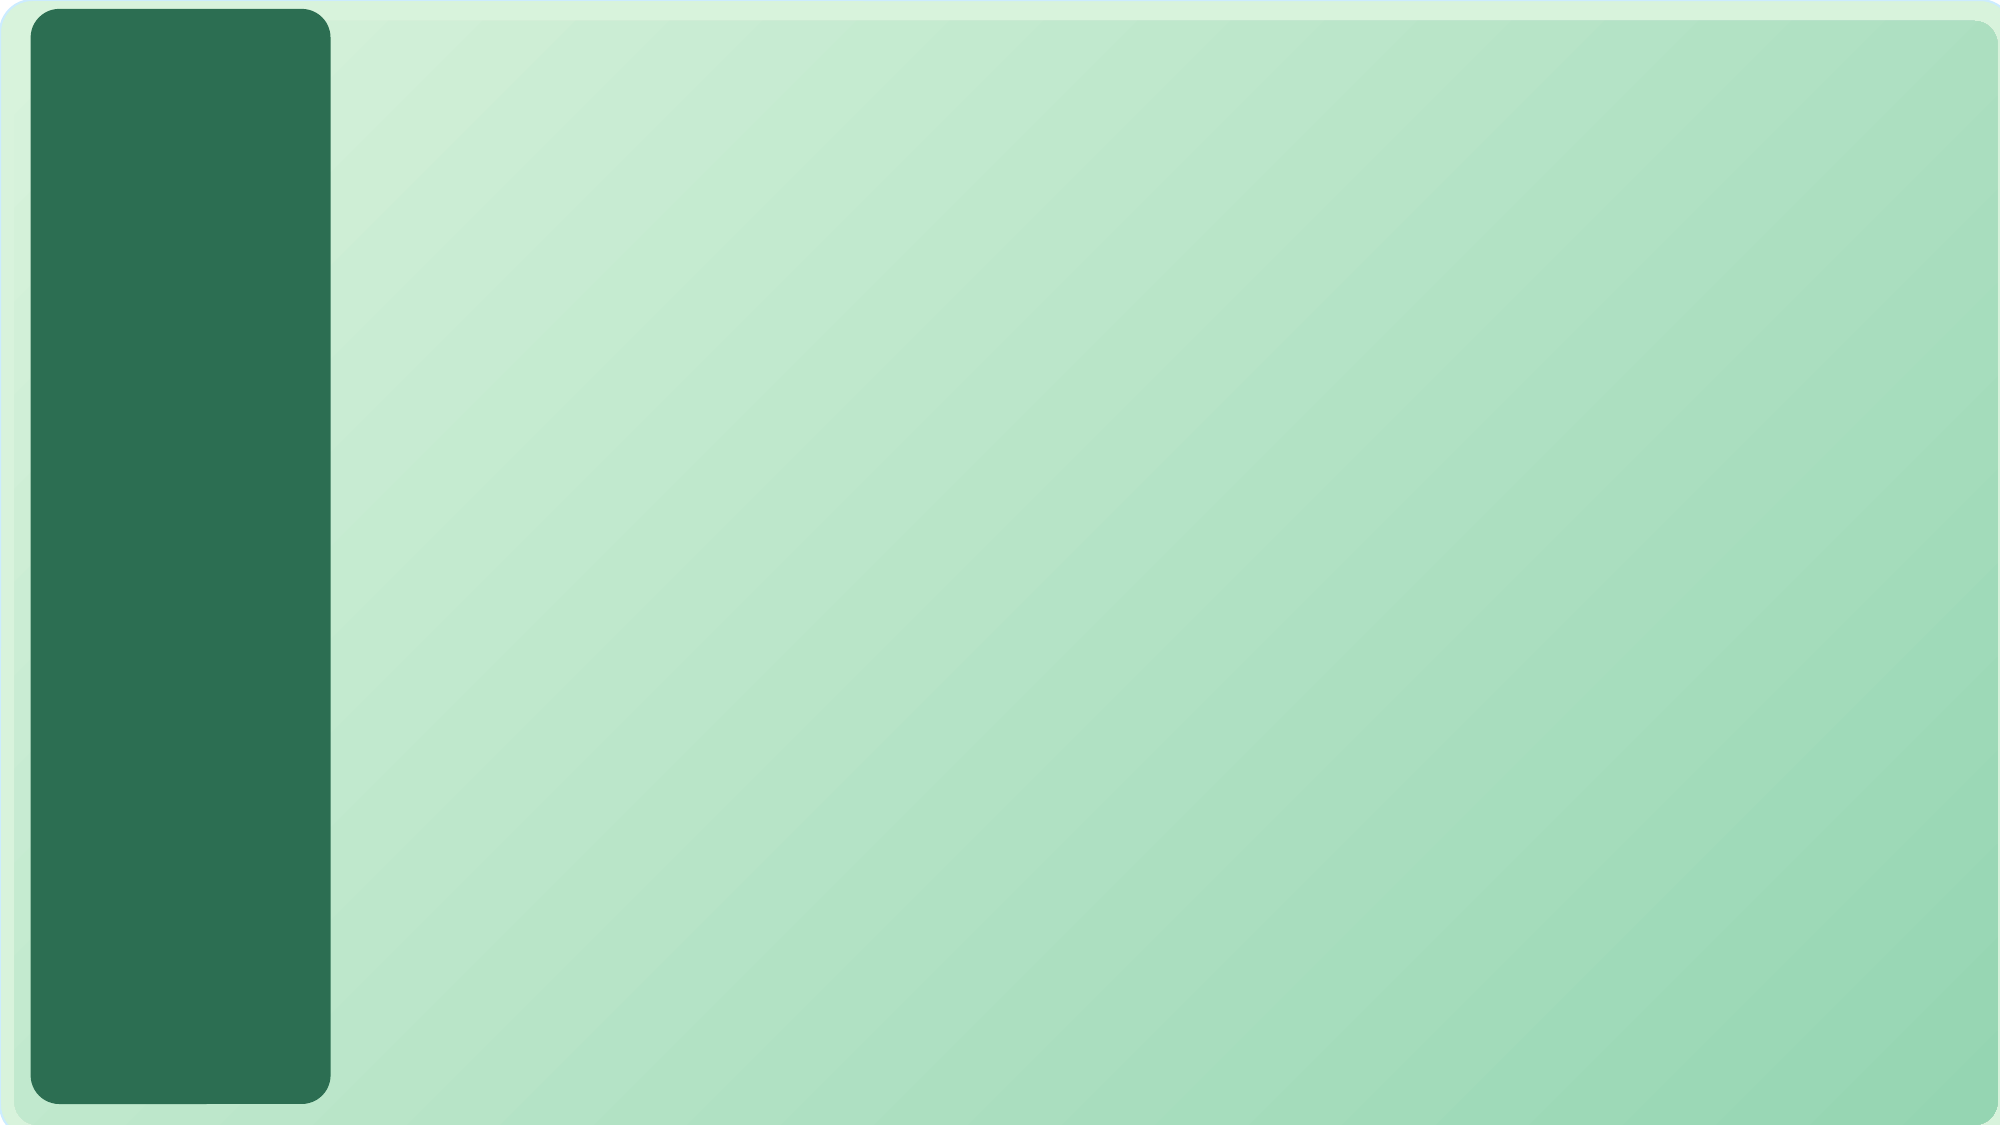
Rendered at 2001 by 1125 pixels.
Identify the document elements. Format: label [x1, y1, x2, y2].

text_box [29, 7, 332, 1106]
text_box [0, 0, 2000, 1125]
text_box [13, 19, 1999, 1125]
